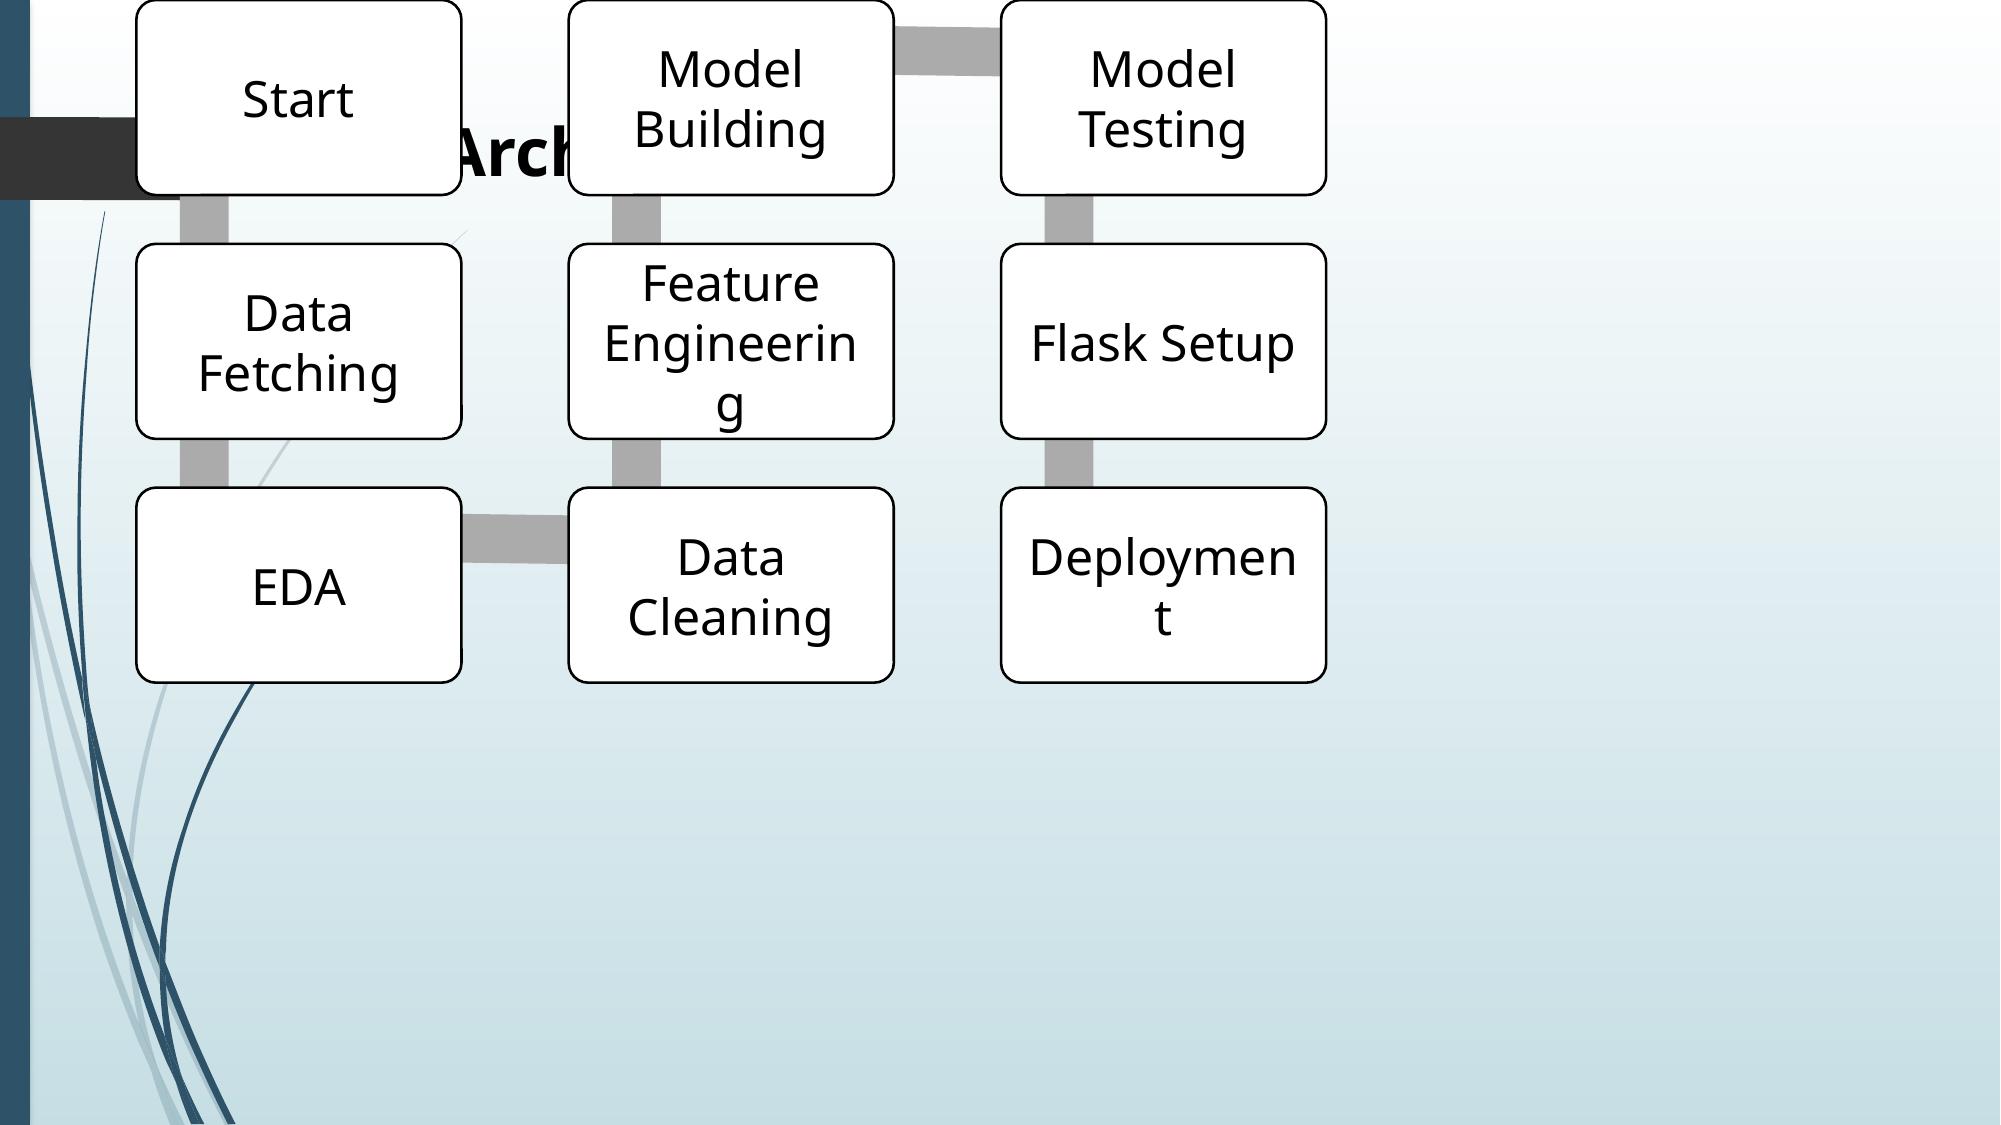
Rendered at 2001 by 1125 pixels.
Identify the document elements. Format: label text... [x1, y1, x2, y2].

title Architecture [1094, 102, 1888, 286]
title Architecture [425, 102, 612, 286]
title Architecture [661, 102, 1044, 286]
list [424, 286, 1888, 970]
